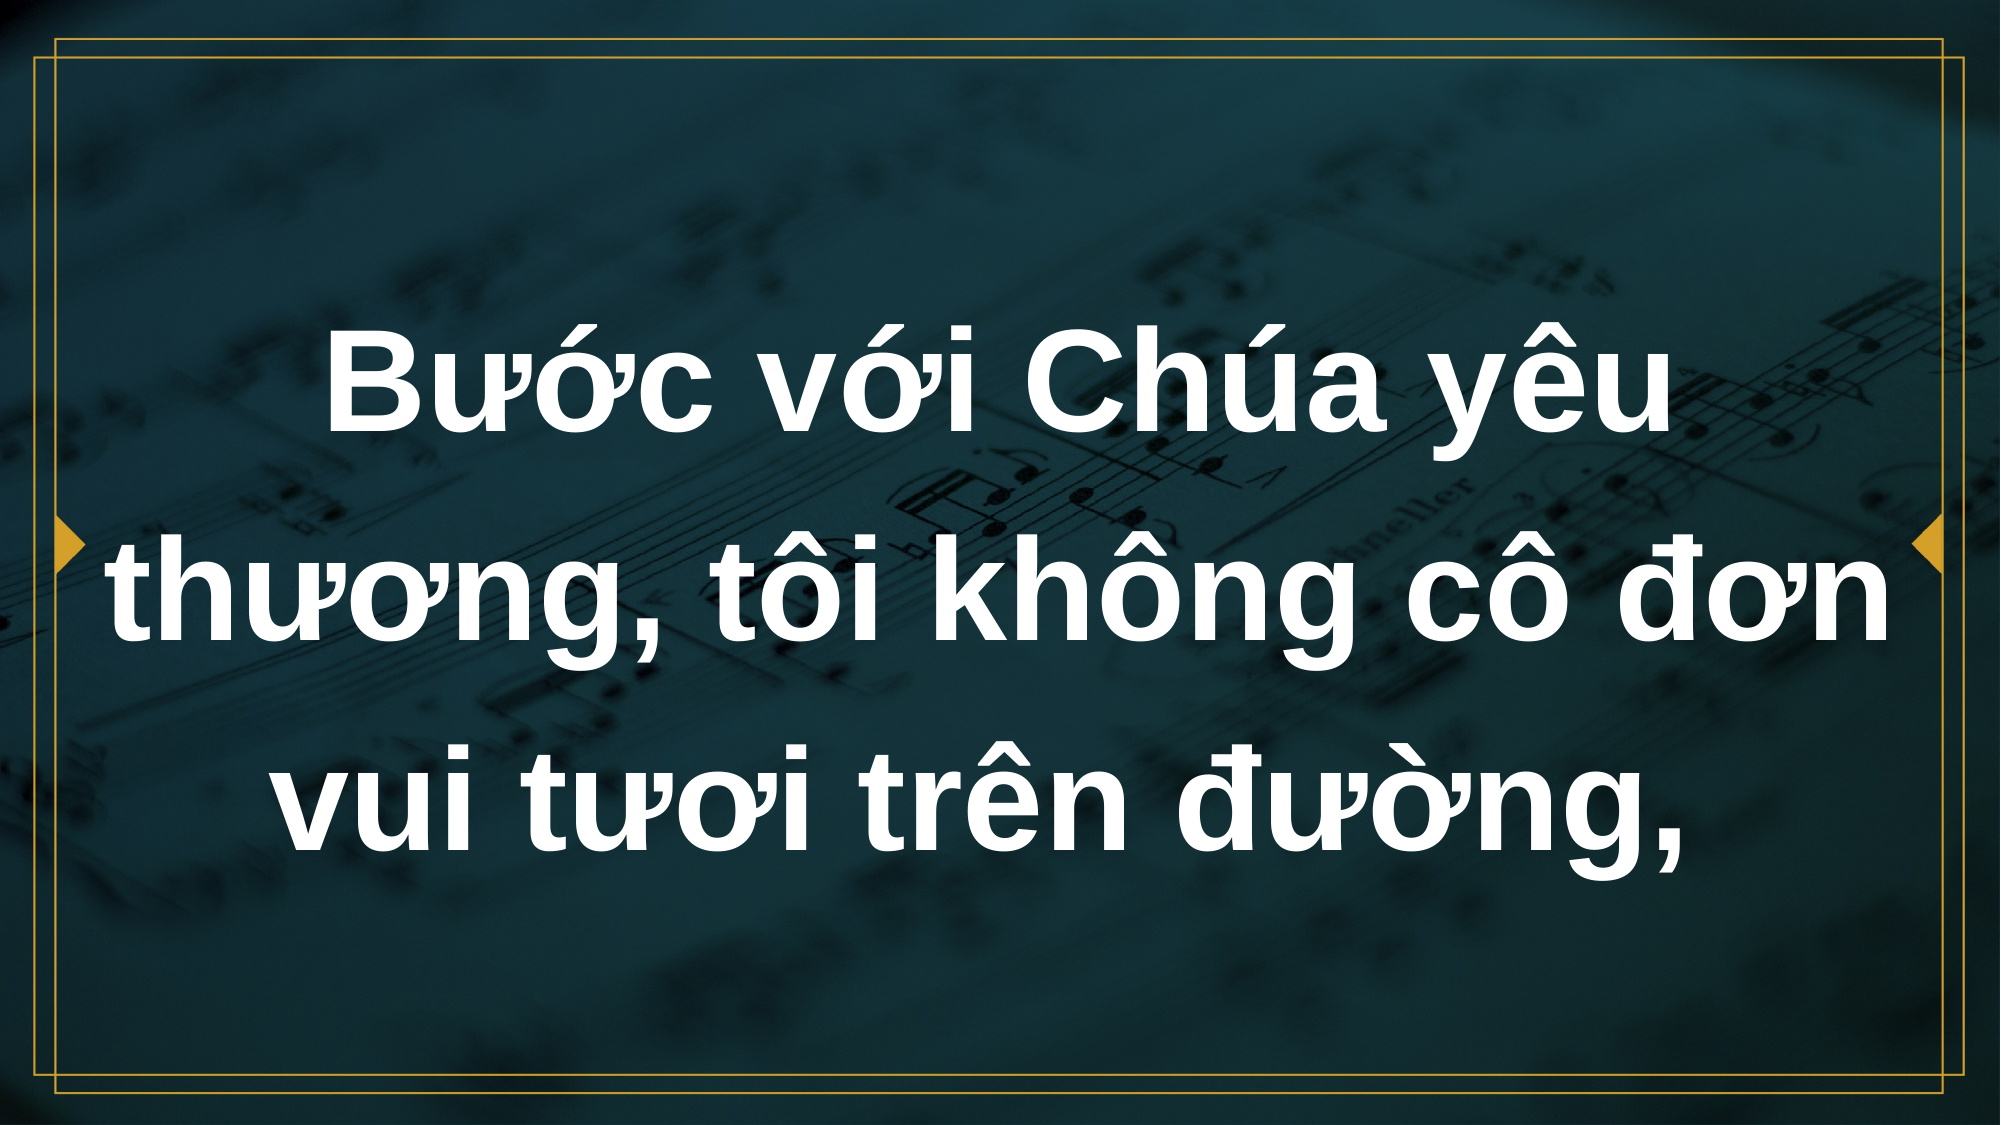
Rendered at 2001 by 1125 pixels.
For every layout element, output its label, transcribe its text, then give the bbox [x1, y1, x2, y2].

picture [0, 0, 2000, 1125]
title Bước với Chúa yêu thương, tôi không cô đơn vui tươi trên đường, [55, 53, 1945, 1077]
